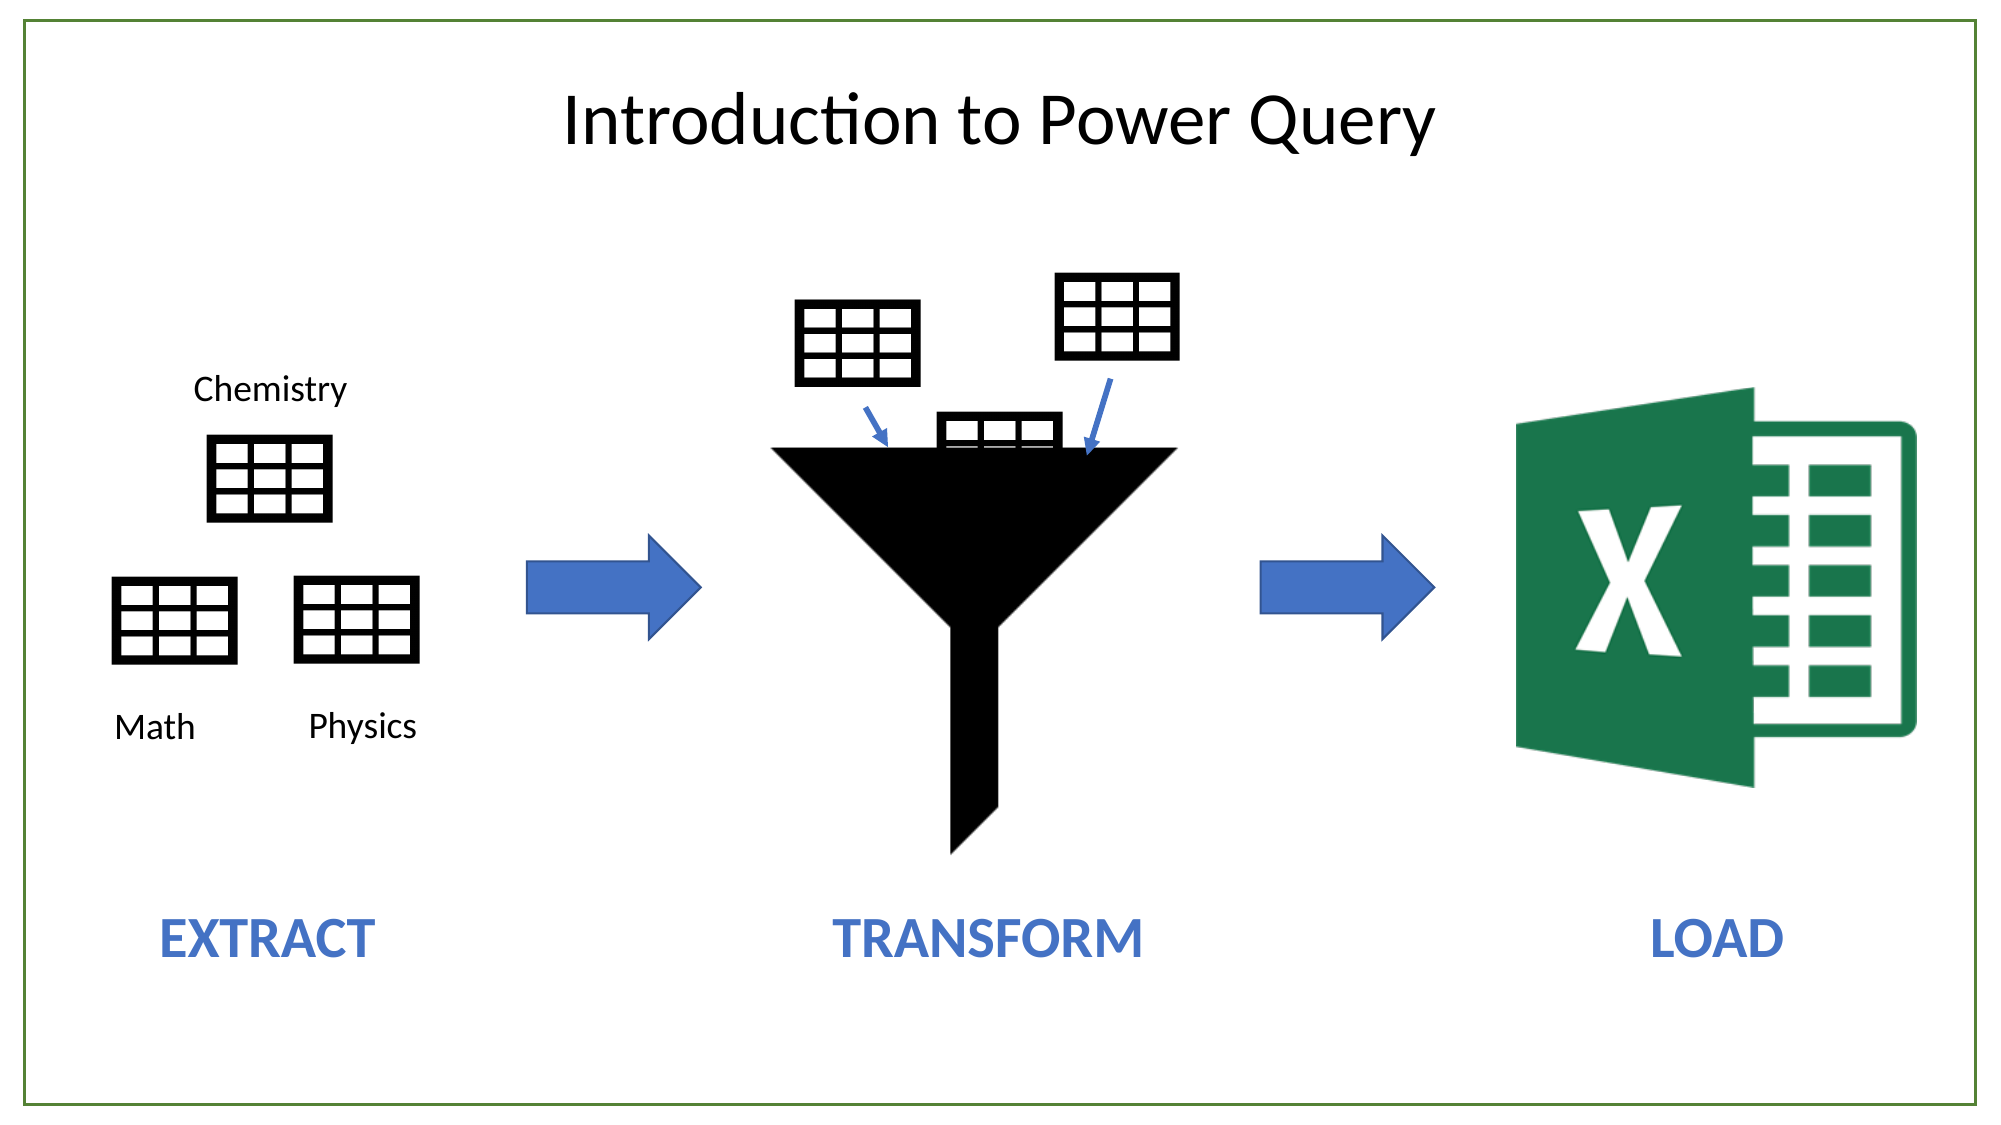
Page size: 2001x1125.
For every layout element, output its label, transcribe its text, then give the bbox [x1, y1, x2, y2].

picture [1041, 241, 1192, 392]
text_box LOAD [1540, 892, 1893, 977]
picture [1516, 387, 1917, 788]
text_box [1262, 533, 1436, 642]
picture [782, 268, 933, 419]
text_box EXTRACT [102, 892, 432, 977]
text_box Math [99, 696, 250, 755]
text_box Chemistry [178, 356, 378, 417]
text_box TRANSFORM [812, 939, 1165, 977]
picture [99, 403, 432, 696]
text_box [23, 20, 1977, 1105]
text_box [525, 533, 687, 642]
text_box Physics [293, 694, 444, 754]
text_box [687, 364, 1262, 939]
text_box Introduction to Power Query [463, 62, 1537, 168]
